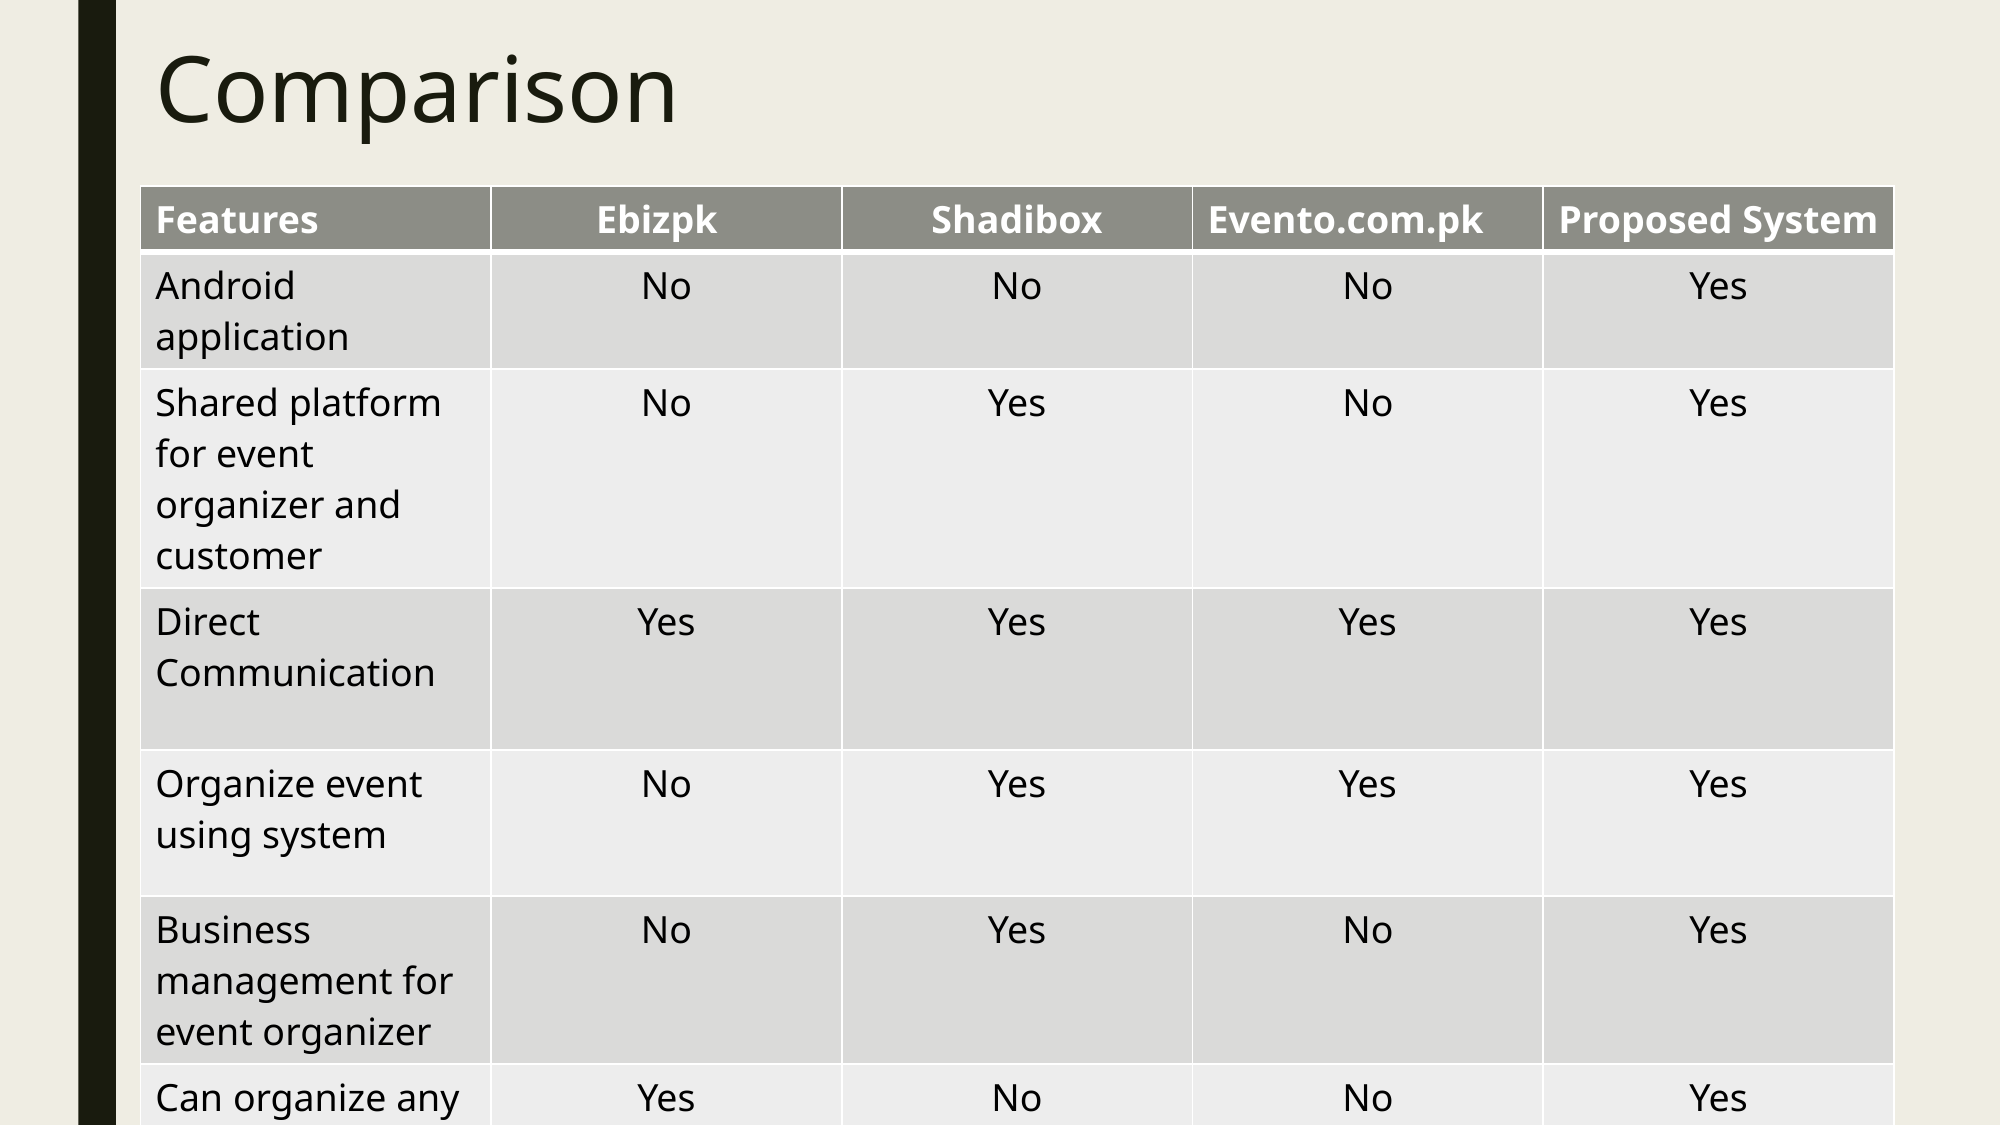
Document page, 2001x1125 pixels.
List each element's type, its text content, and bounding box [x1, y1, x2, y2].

table_header Ebizpk [492, 187, 841, 249]
table_header Shadibox [843, 187, 1192, 249]
table_cell Shared platform for event organizer and customer [141, 370, 490, 587]
table_cell No [1193, 370, 1542, 587]
table_cell Yes [1544, 589, 1893, 749]
table_cell No [1193, 1065, 1542, 1125]
table_cell Yes [1193, 751, 1542, 895]
table_cell Android application [141, 255, 490, 368]
table_cell No [843, 255, 1192, 368]
table_cell No [843, 1065, 1192, 1125]
table_cell Yes [492, 589, 841, 749]
table_cell No [492, 897, 841, 1063]
table_header Proposed System [1544, 187, 1893, 249]
table_cell Yes [843, 897, 1192, 1063]
table_header Features [141, 187, 490, 249]
table_cell Yes [1193, 589, 1542, 749]
table_cell Yes [843, 751, 1192, 895]
table_cell Can organize any type of event [141, 1065, 490, 1125]
table_cell Business management for event organizer [141, 897, 490, 1063]
title Comparison [140, 36, 1716, 185]
table_cell No [1193, 255, 1542, 368]
table_cell Yes [492, 1065, 841, 1125]
table_cell Yes [843, 370, 1192, 587]
table_cell No [1193, 897, 1542, 1063]
table_cell Yes [1544, 255, 1893, 368]
table_cell Organize event using system [141, 751, 490, 895]
table_cell Direct Communication [141, 589, 490, 749]
table_cell Yes [843, 589, 1192, 749]
table_cell Yes [1544, 370, 1893, 587]
table_cell Yes [1544, 1065, 1893, 1125]
table_cell No [492, 751, 841, 895]
table_cell Yes [1544, 751, 1893, 895]
table_cell Yes [1544, 897, 1893, 1063]
table_header Evento.com.pk [1193, 187, 1542, 249]
table_cell No [492, 255, 841, 368]
table_cell No [492, 370, 841, 587]
